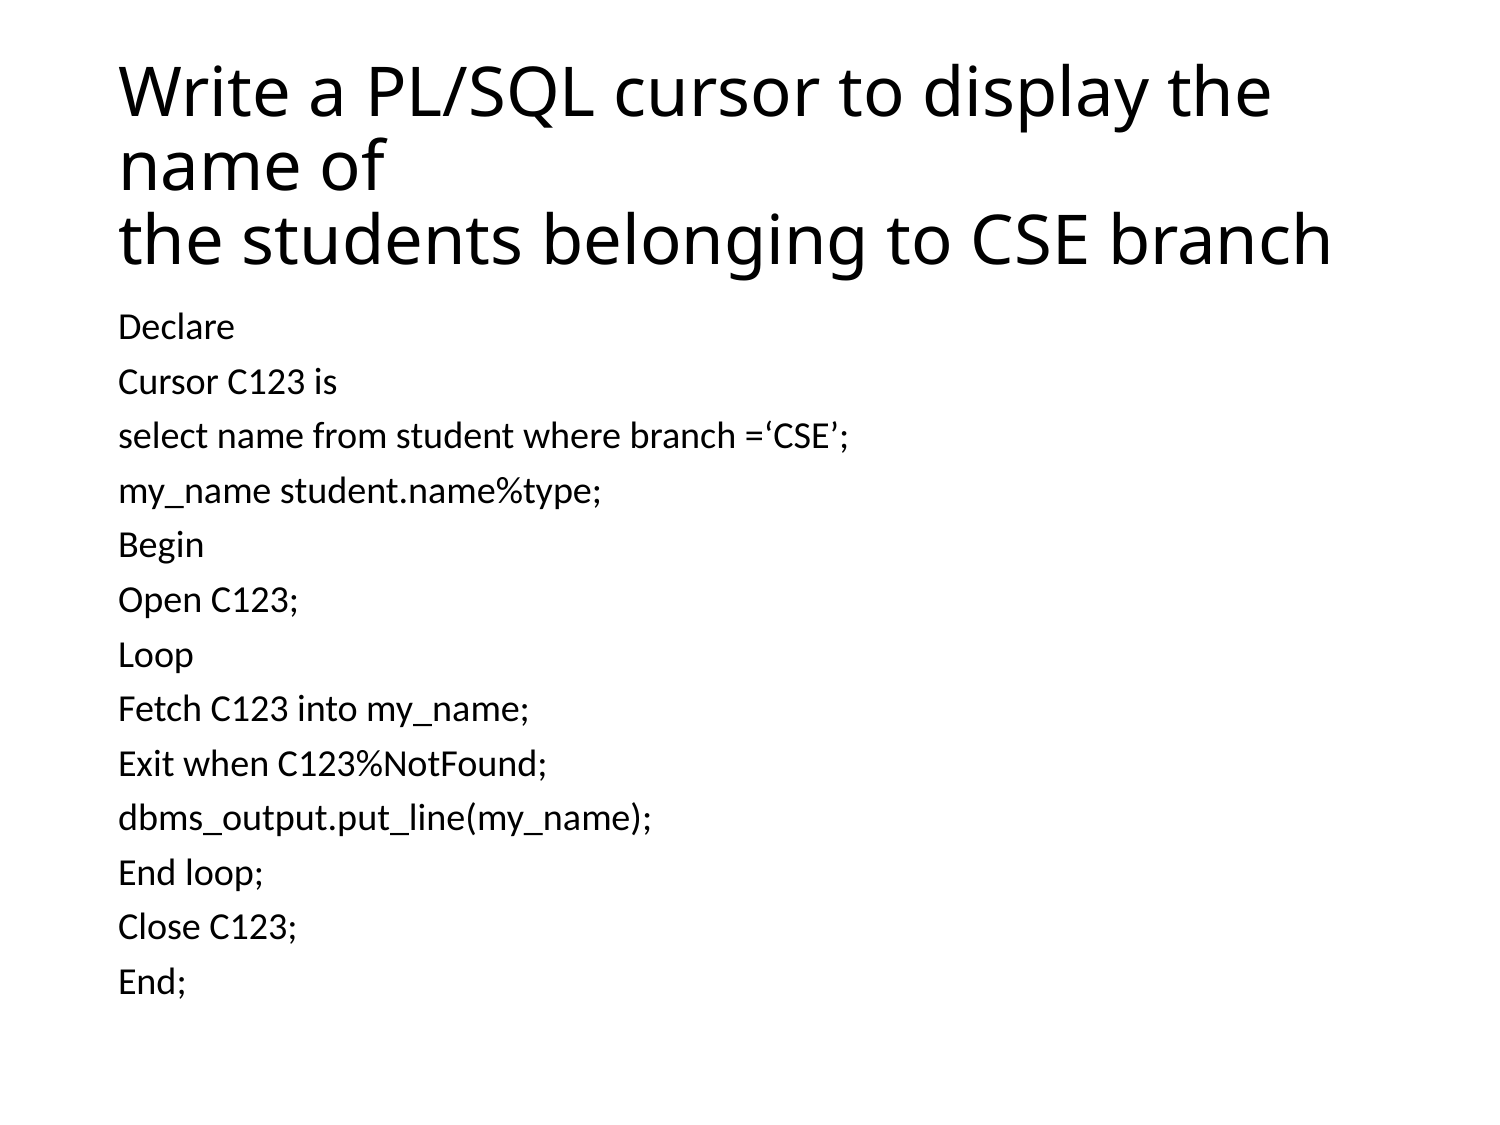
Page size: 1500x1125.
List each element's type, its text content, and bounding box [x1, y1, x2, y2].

list Declare Cursor C123 is select name from student where branch =‘CSE’; my_name student.name%type; Begin Open C123; Loop Fetch C123 into my_name; Exit when C123%NotFound; dbms_output.put_line(my_name); End loop; Close C123; End; [103, 299, 1397, 1014]
title Write a PL/SQL cursor to display the name of the students belonging to CSE branch [103, 59, 1397, 278]
